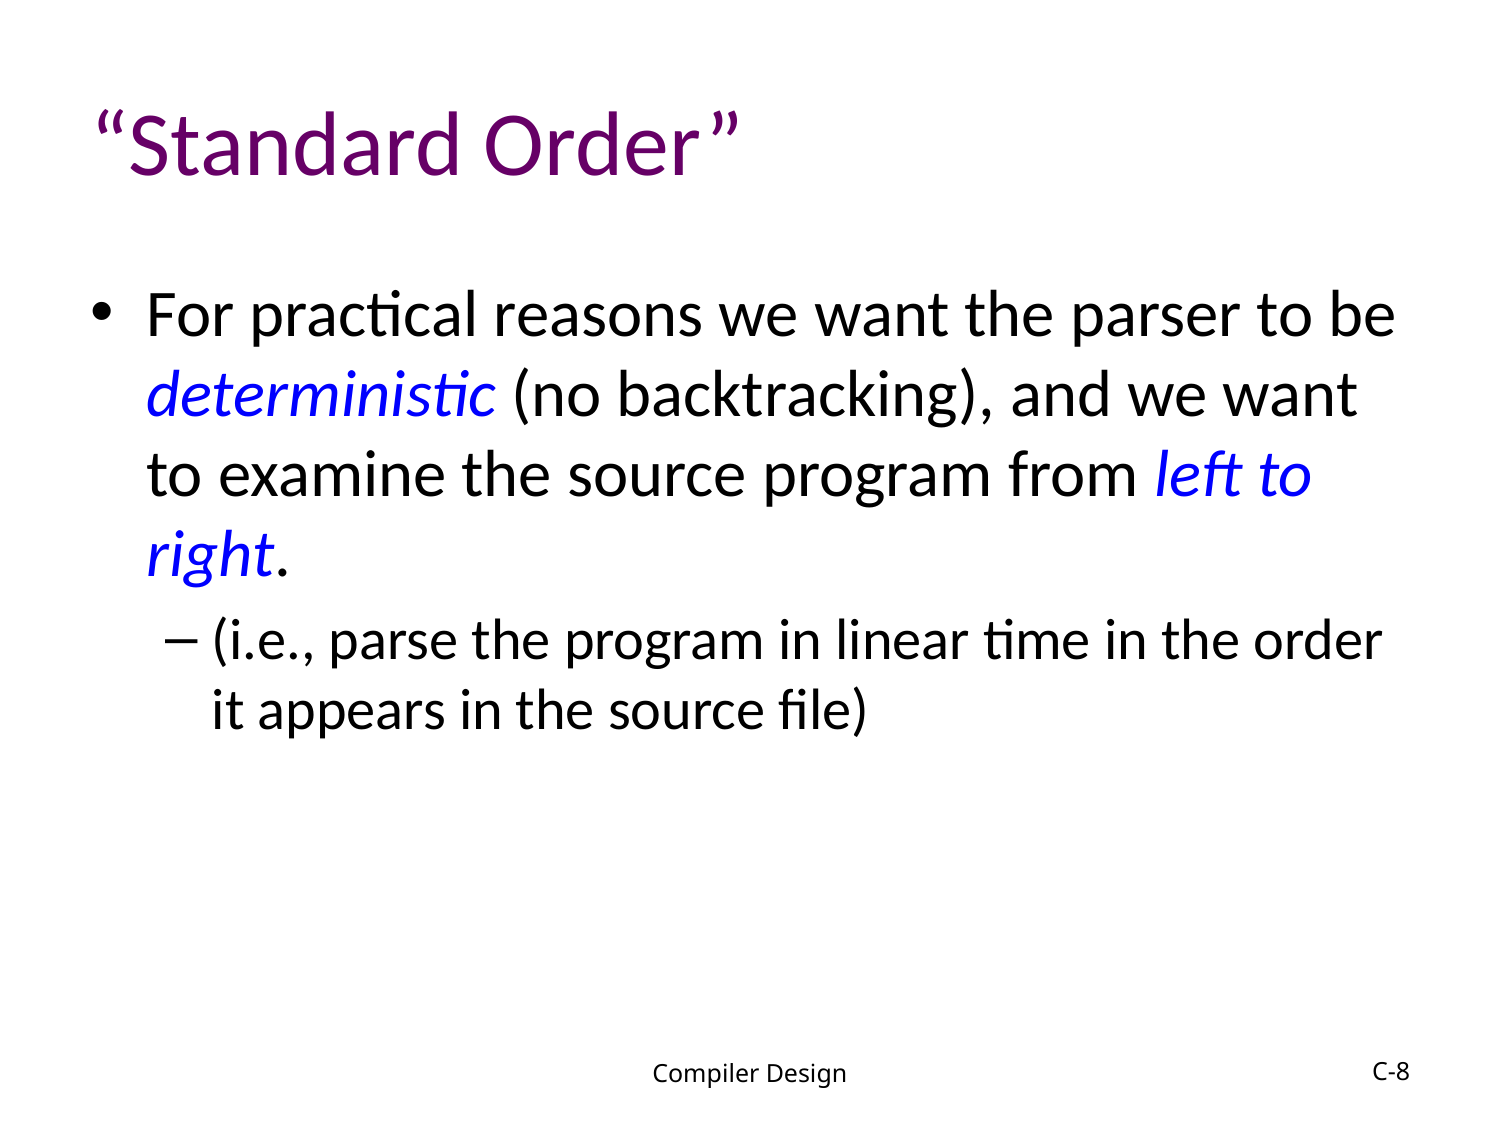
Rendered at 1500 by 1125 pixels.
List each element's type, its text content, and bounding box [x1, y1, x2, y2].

footer Compiler Design [512, 1042, 988, 1103]
title “Standard Order” [75, 45, 1425, 233]
list For practical reasons we want the parser to be deterministic (no backtracking), and we want to examine the source program from left to right. (i.e., parse the program in linear time in the order it appears in the source file) [75, 262, 1425, 1005]
slide_number C-8 [1074, 1042, 1425, 1103]
